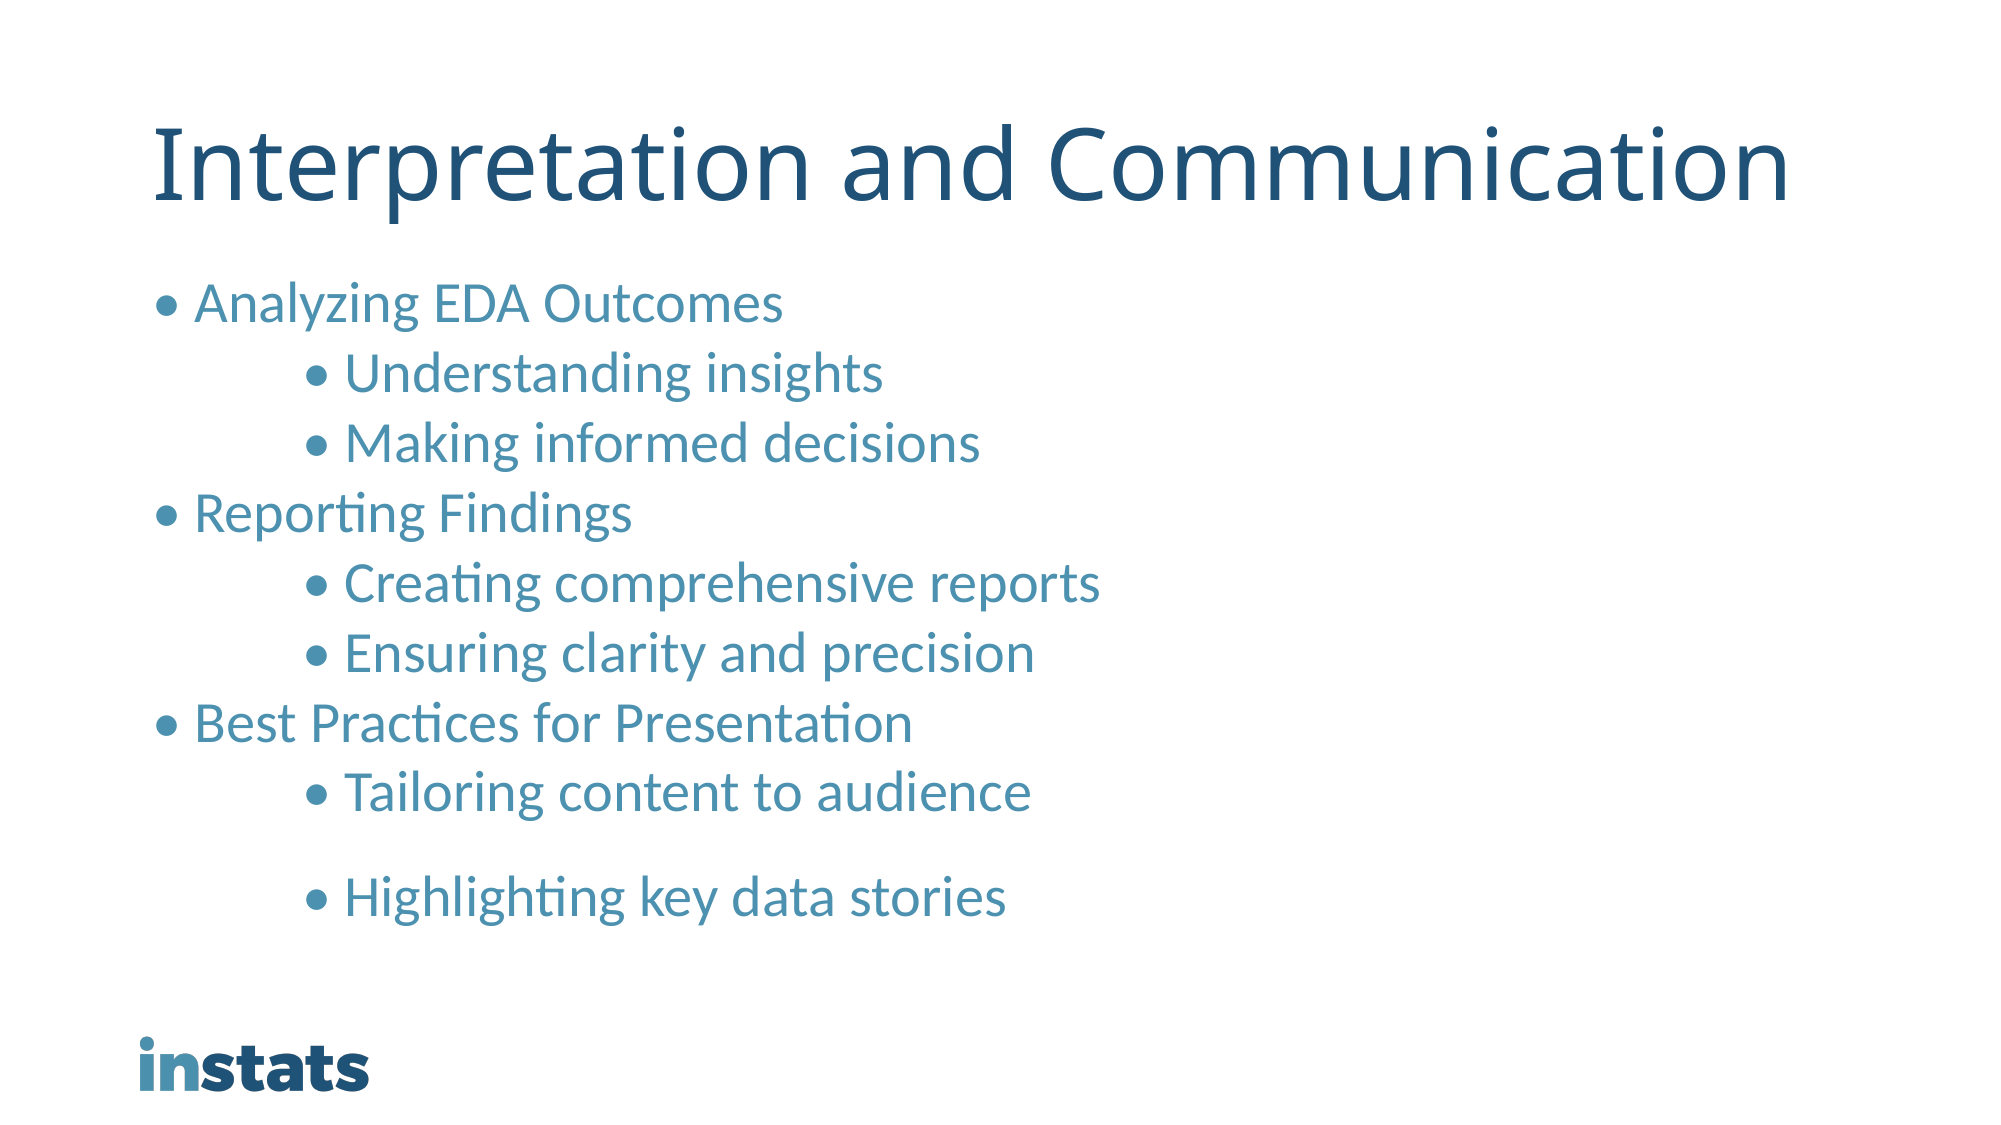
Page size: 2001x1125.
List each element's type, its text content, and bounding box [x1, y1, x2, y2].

picture [137, 1034, 371, 1095]
title Interpretation and Communication [137, 59, 1863, 257]
text_box • Analyzing EDA Outcomes • Understanding insights • Making informed decisions • Reporting Findings • Creating comprehensive reports • Ensuring clarity and precision • Best Practices for Presentation • Tailoring content to audience • Highlighting key data stories [137, 257, 1863, 971]
